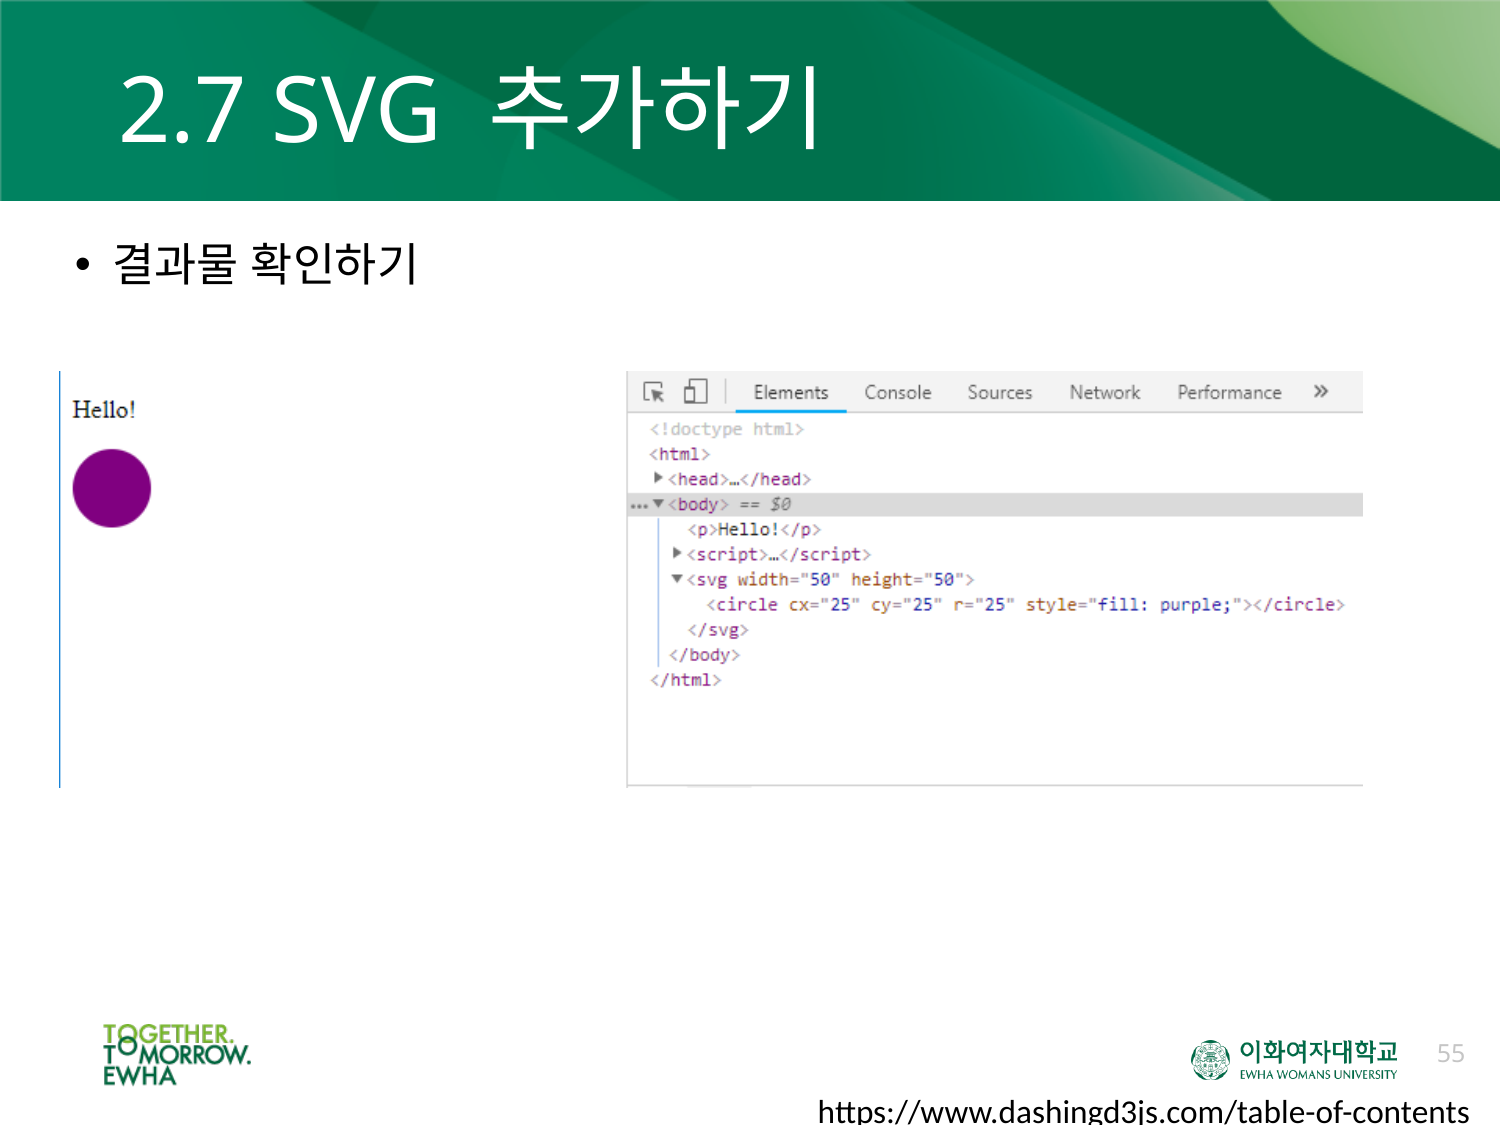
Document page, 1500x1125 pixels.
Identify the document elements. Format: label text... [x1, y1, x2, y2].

text_box 결과물 확인하기 [59, 217, 1481, 1085]
picture [59, 371, 1364, 788]
text_box https://www.dashingd3js.com/table-of-contents [802, 1082, 1500, 1125]
picture [0, 0, 1500, 201]
title 2.7 SVG 추가하기 [103, 4, 1500, 222]
